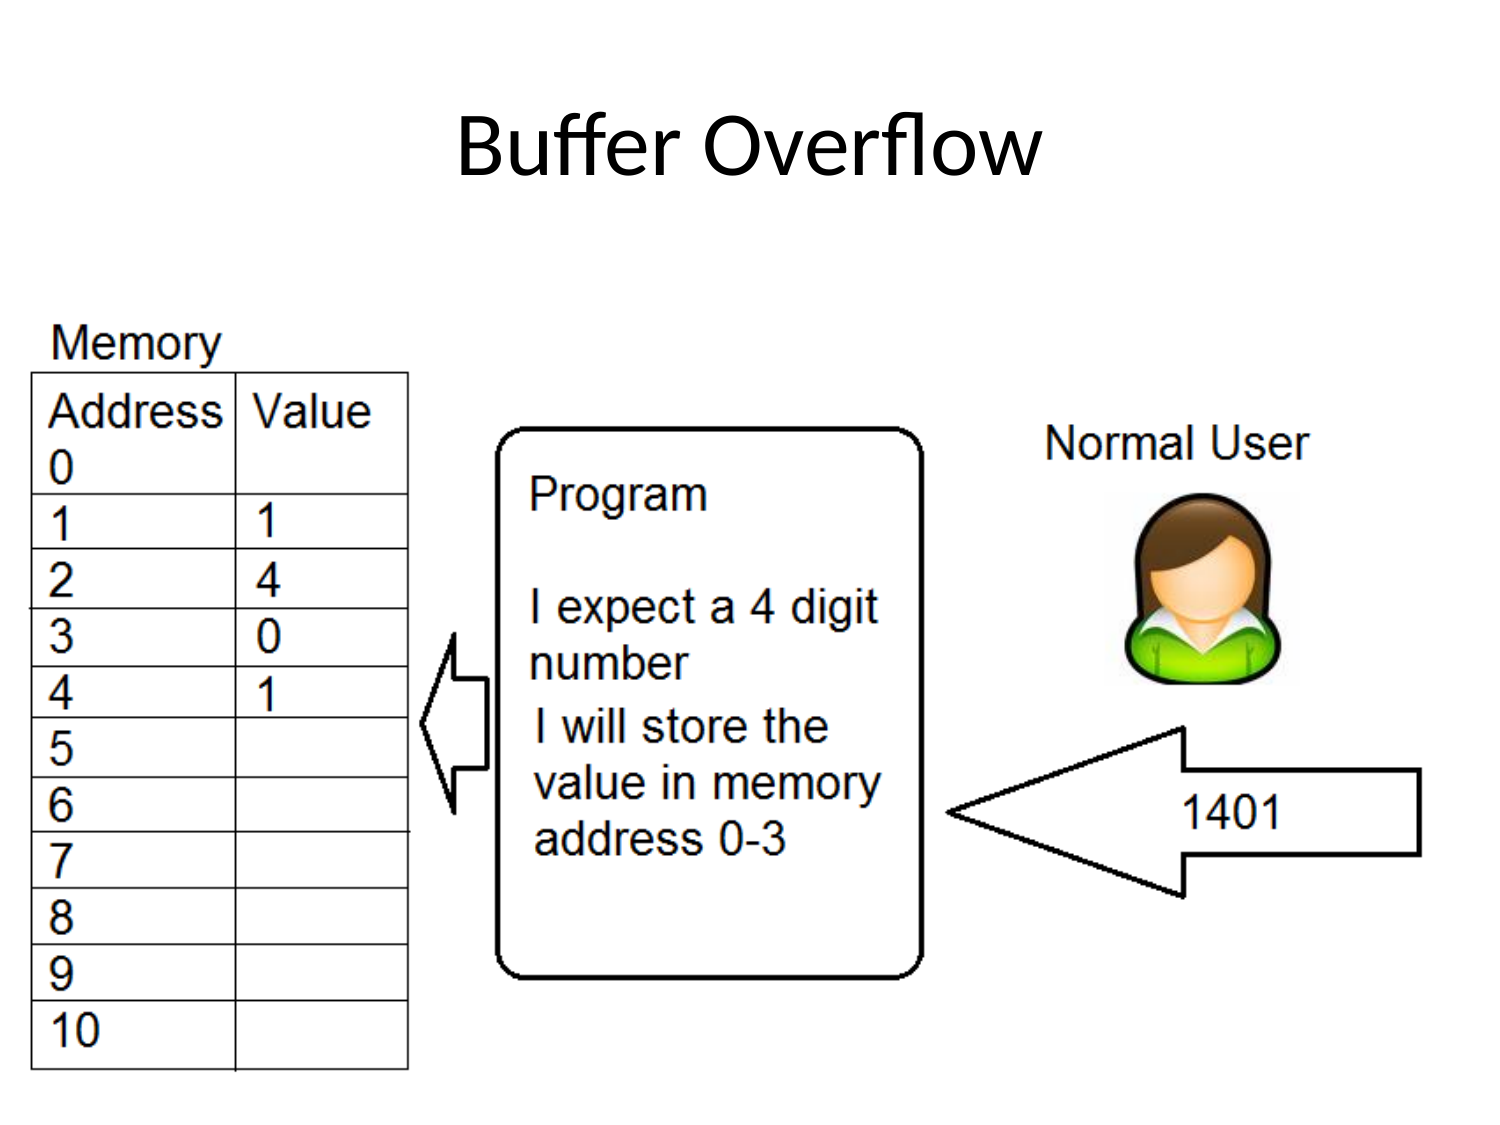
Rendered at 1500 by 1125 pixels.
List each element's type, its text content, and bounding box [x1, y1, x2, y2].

title Buffer Overflow [75, 45, 1425, 233]
picture [24, 241, 1476, 1102]
